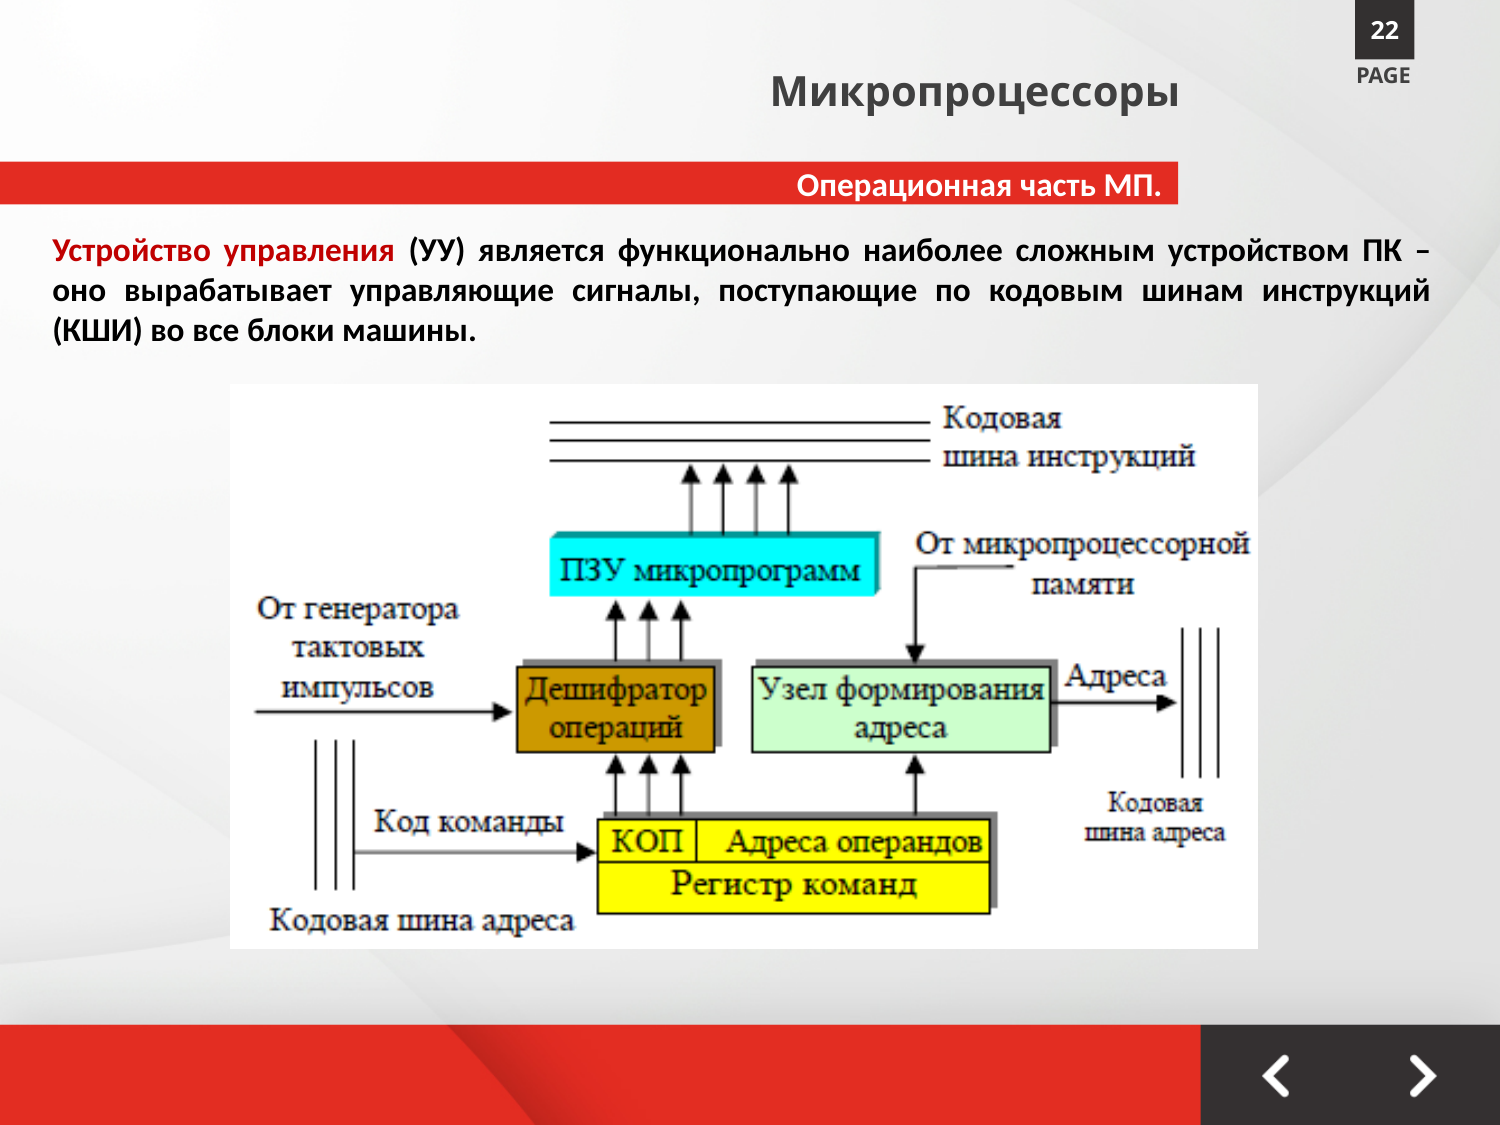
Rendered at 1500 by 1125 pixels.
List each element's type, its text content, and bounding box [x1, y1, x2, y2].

text_box PAGE [1341, 54, 1426, 96]
text_box Устройство управления (УУ) является функционально наиболее сложным устройством ПК – оно вырабатывает управляющие сигналы, поступающие по кодовым шинам инструкций (КШИ) во все блоки машины. [37, 221, 1448, 356]
subtitle Операционная часть МП. [0, 161, 1179, 205]
text_box Микропроцессоры [22, 57, 1196, 123]
text_box 22 [1353, 0, 1417, 61]
picture [0, 0, 1500, 1125]
